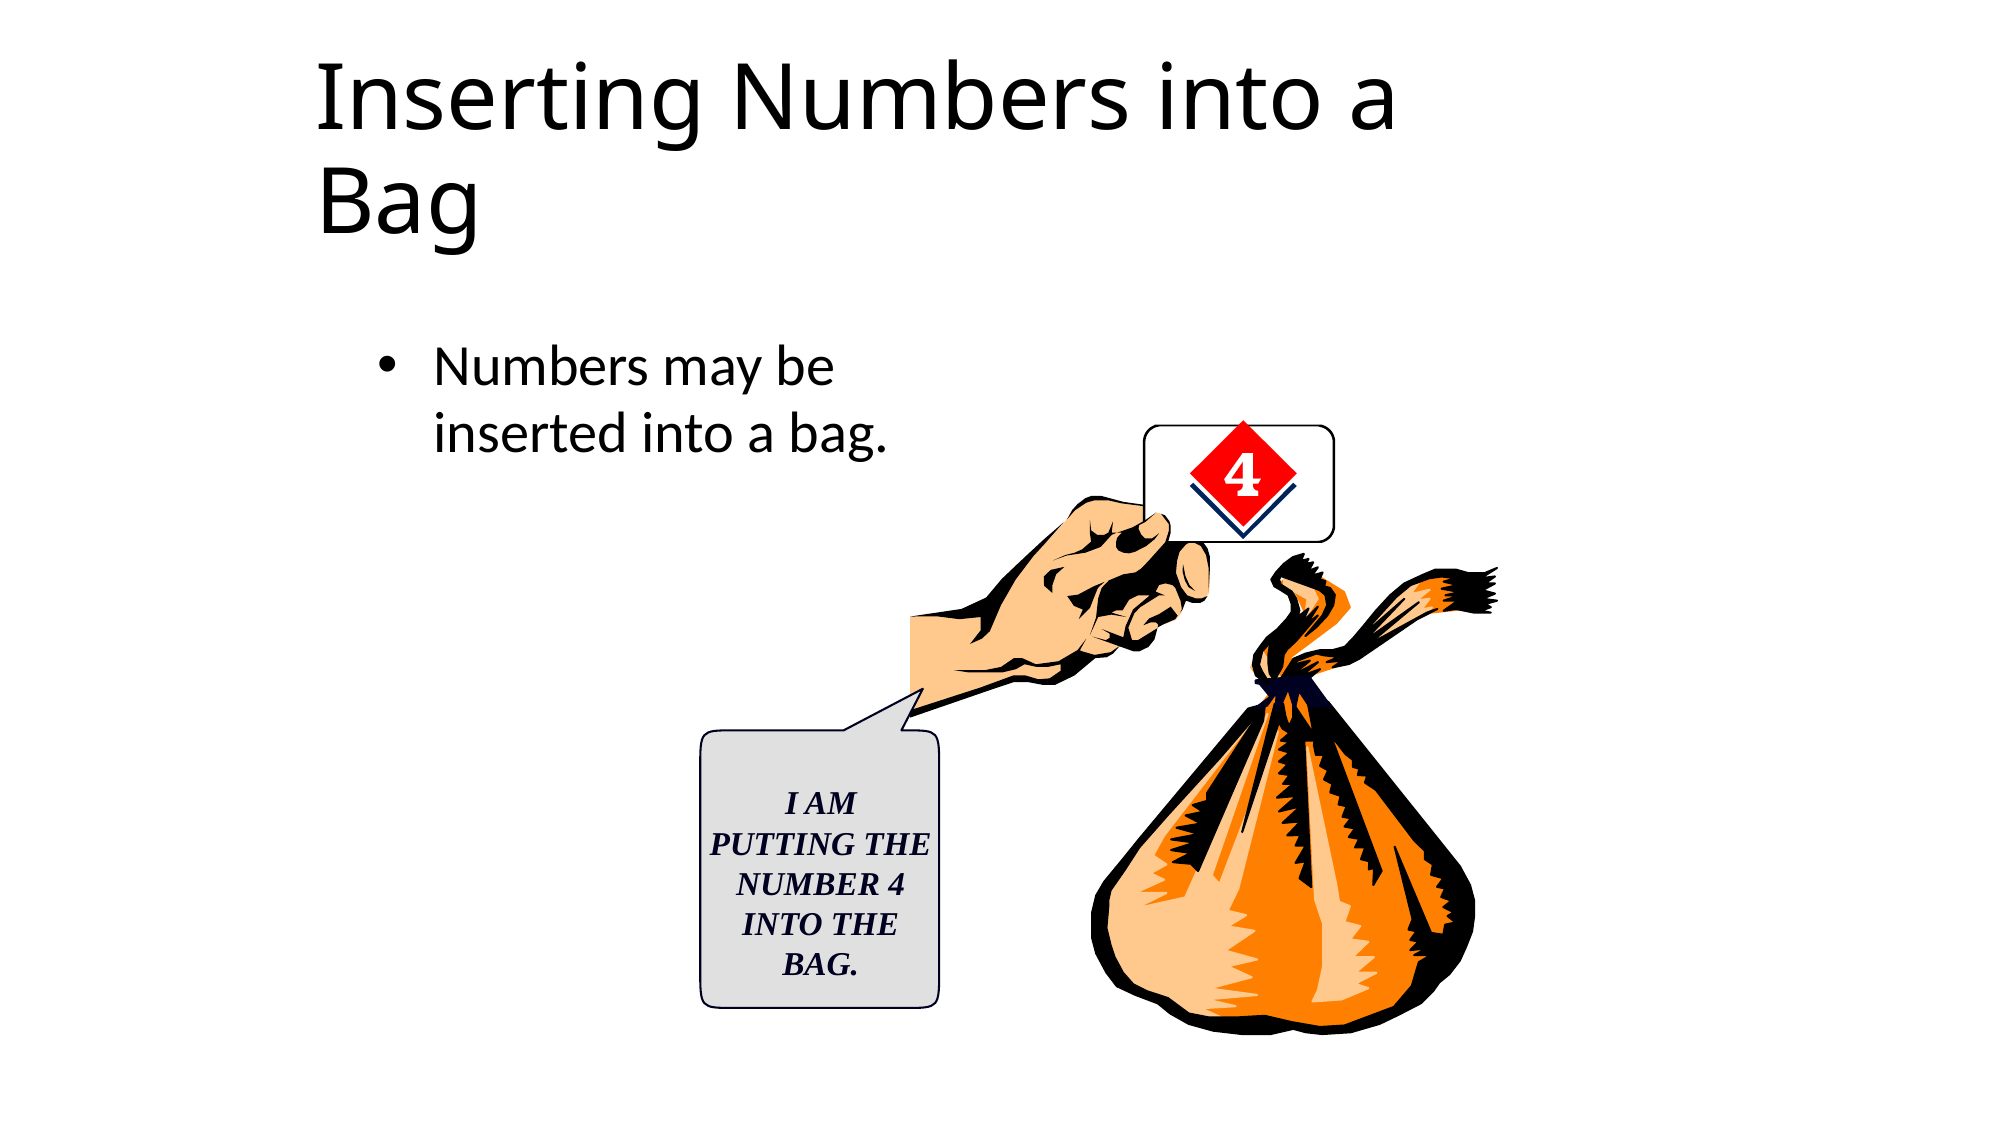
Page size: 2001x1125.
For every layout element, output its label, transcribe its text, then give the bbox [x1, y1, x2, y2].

title Inserting Numbers into a Bag [300, 56, 1575, 244]
text_box [700, 697, 940, 777]
text_box I AM PUTTING THE NUMBER 4 INTO THE BAG. [676, 777, 965, 1029]
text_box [1092, 553, 1497, 1034]
picture [907, 418, 1338, 733]
list Numbers may be inserted into a bag. [362, 324, 988, 1000]
